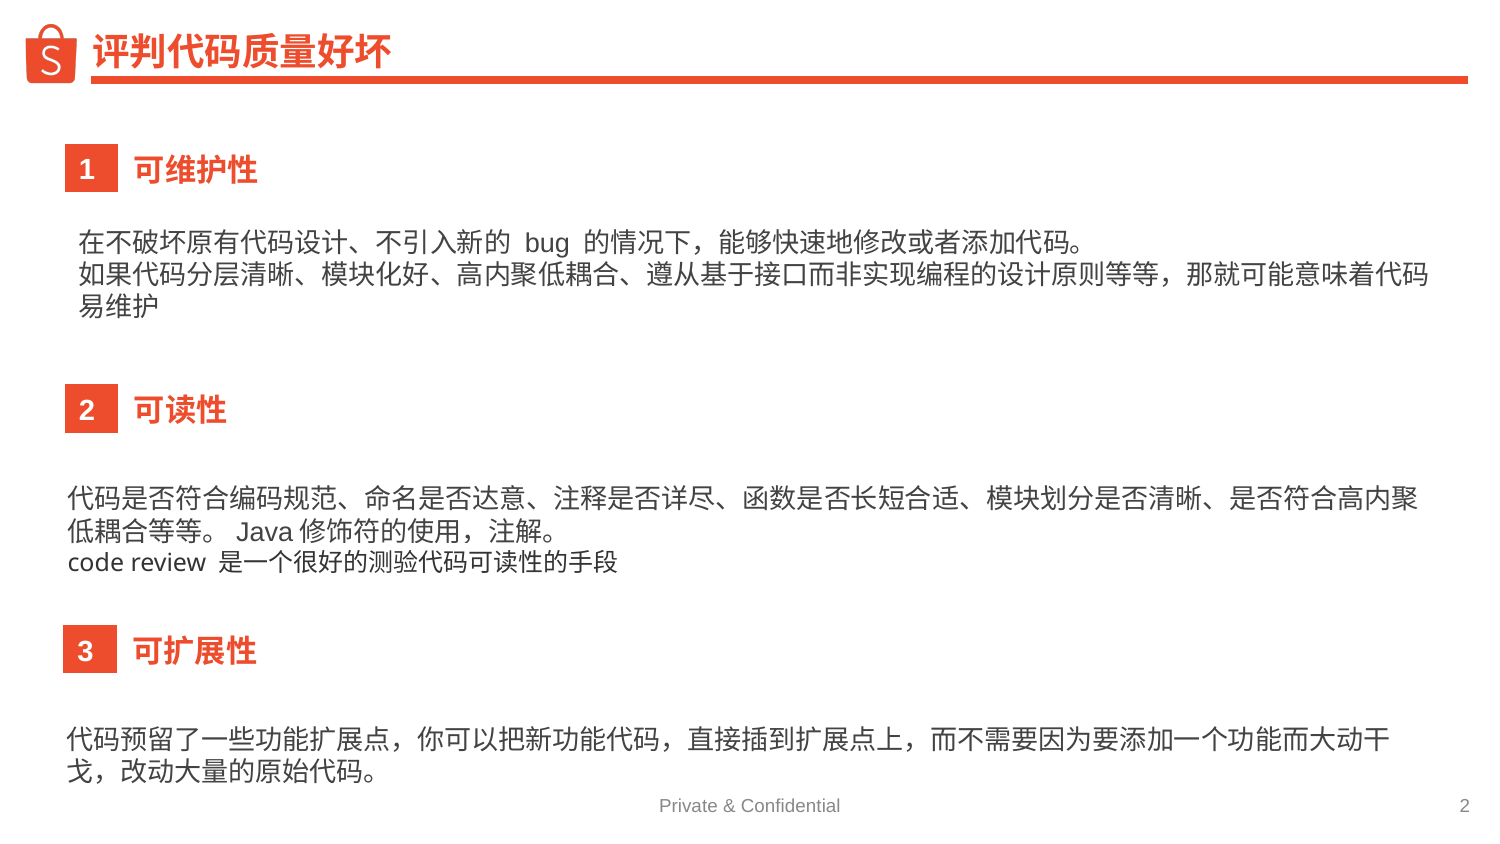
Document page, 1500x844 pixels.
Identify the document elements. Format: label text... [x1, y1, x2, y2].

slide_number ‹#› [1430, 787, 1476, 822]
text_box 1 [63, 143, 119, 193]
text_box 可扩展性 [117, 616, 685, 684]
text_box 2 [63, 383, 119, 434]
text_box 可读性 [118, 375, 686, 444]
text_box 3 [62, 624, 118, 675]
text_box 代码是否符合编码规范、命名是否达意、注释是否详尽、函数是否长短合适、模块划分是否清晰、是否符合高内聚低耦合等等。Java修饰符的使用，注解。 code review 是一个很好的测验代码可读性的手段 [52, 466, 1450, 592]
text_box 可维护性 [118, 135, 686, 203]
title 评判代码质量好坏 [84, 10, 1406, 82]
text_box 代码预留了一些功能扩展点，你可以把新功能代码，直接插到扩展点上，而不需要因为要添加一个功能而大动干戈，改动大量的原始代码。 [51, 707, 1449, 803]
text_box 在不破坏原有代码设计、不引入新的 bug 的情况下，能够快速地修改或者添加代码。 如果代码分层清晰、模块化好、高内聚低耦合、遵从基于接口而非实现编程的设计原则等等，那就可能意味着代码易维护 [63, 209, 1462, 338]
picture [25, 24, 81, 86]
